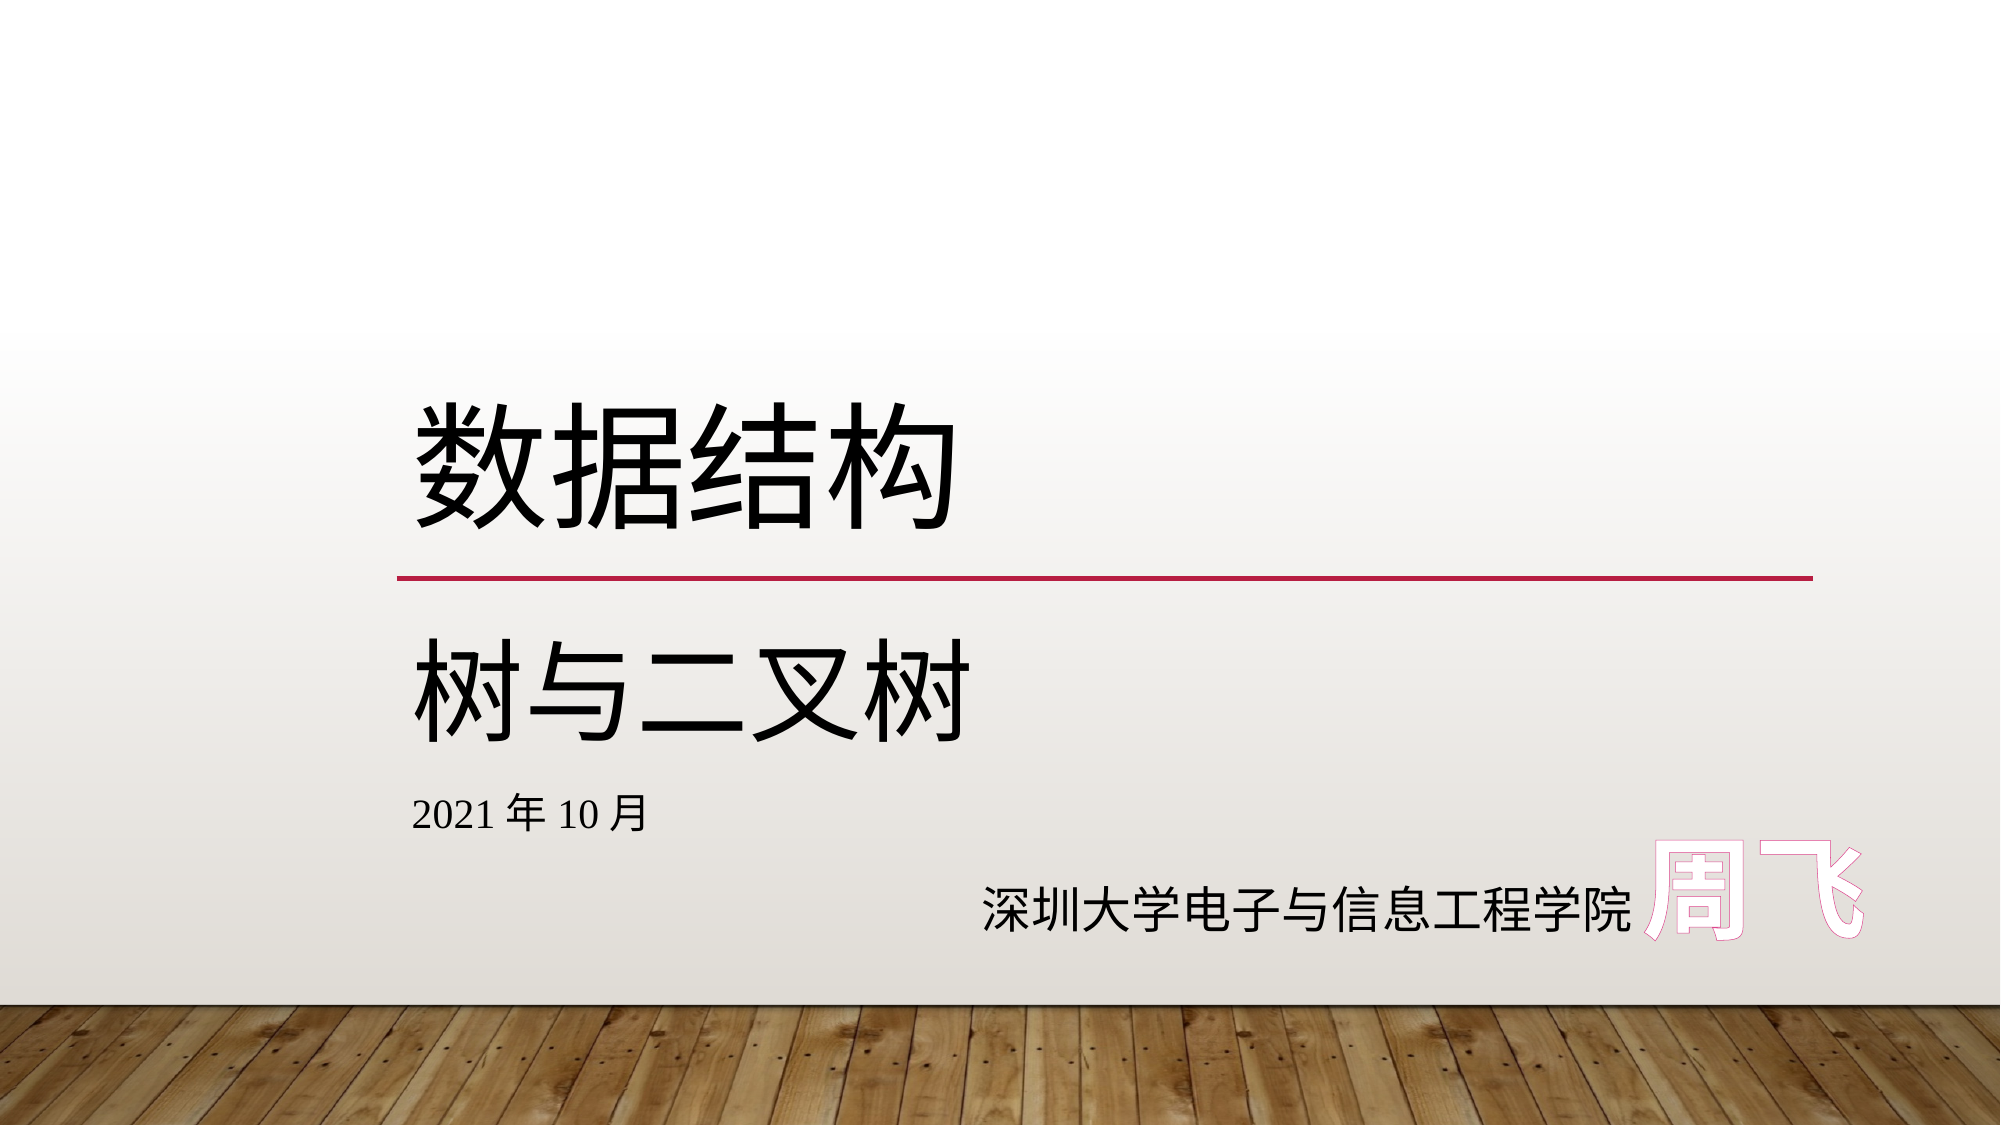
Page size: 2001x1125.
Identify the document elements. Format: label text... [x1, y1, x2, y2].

text_box 深圳大学电子与信息工程学院 [967, 870, 1626, 946]
title 数据结构 [396, 131, 1814, 549]
picture [0, 1005, 2000, 1125]
text_box 周飞 [1626, 810, 1882, 961]
subtitle 树与二叉树 2021年10月 [396, 579, 1814, 856]
